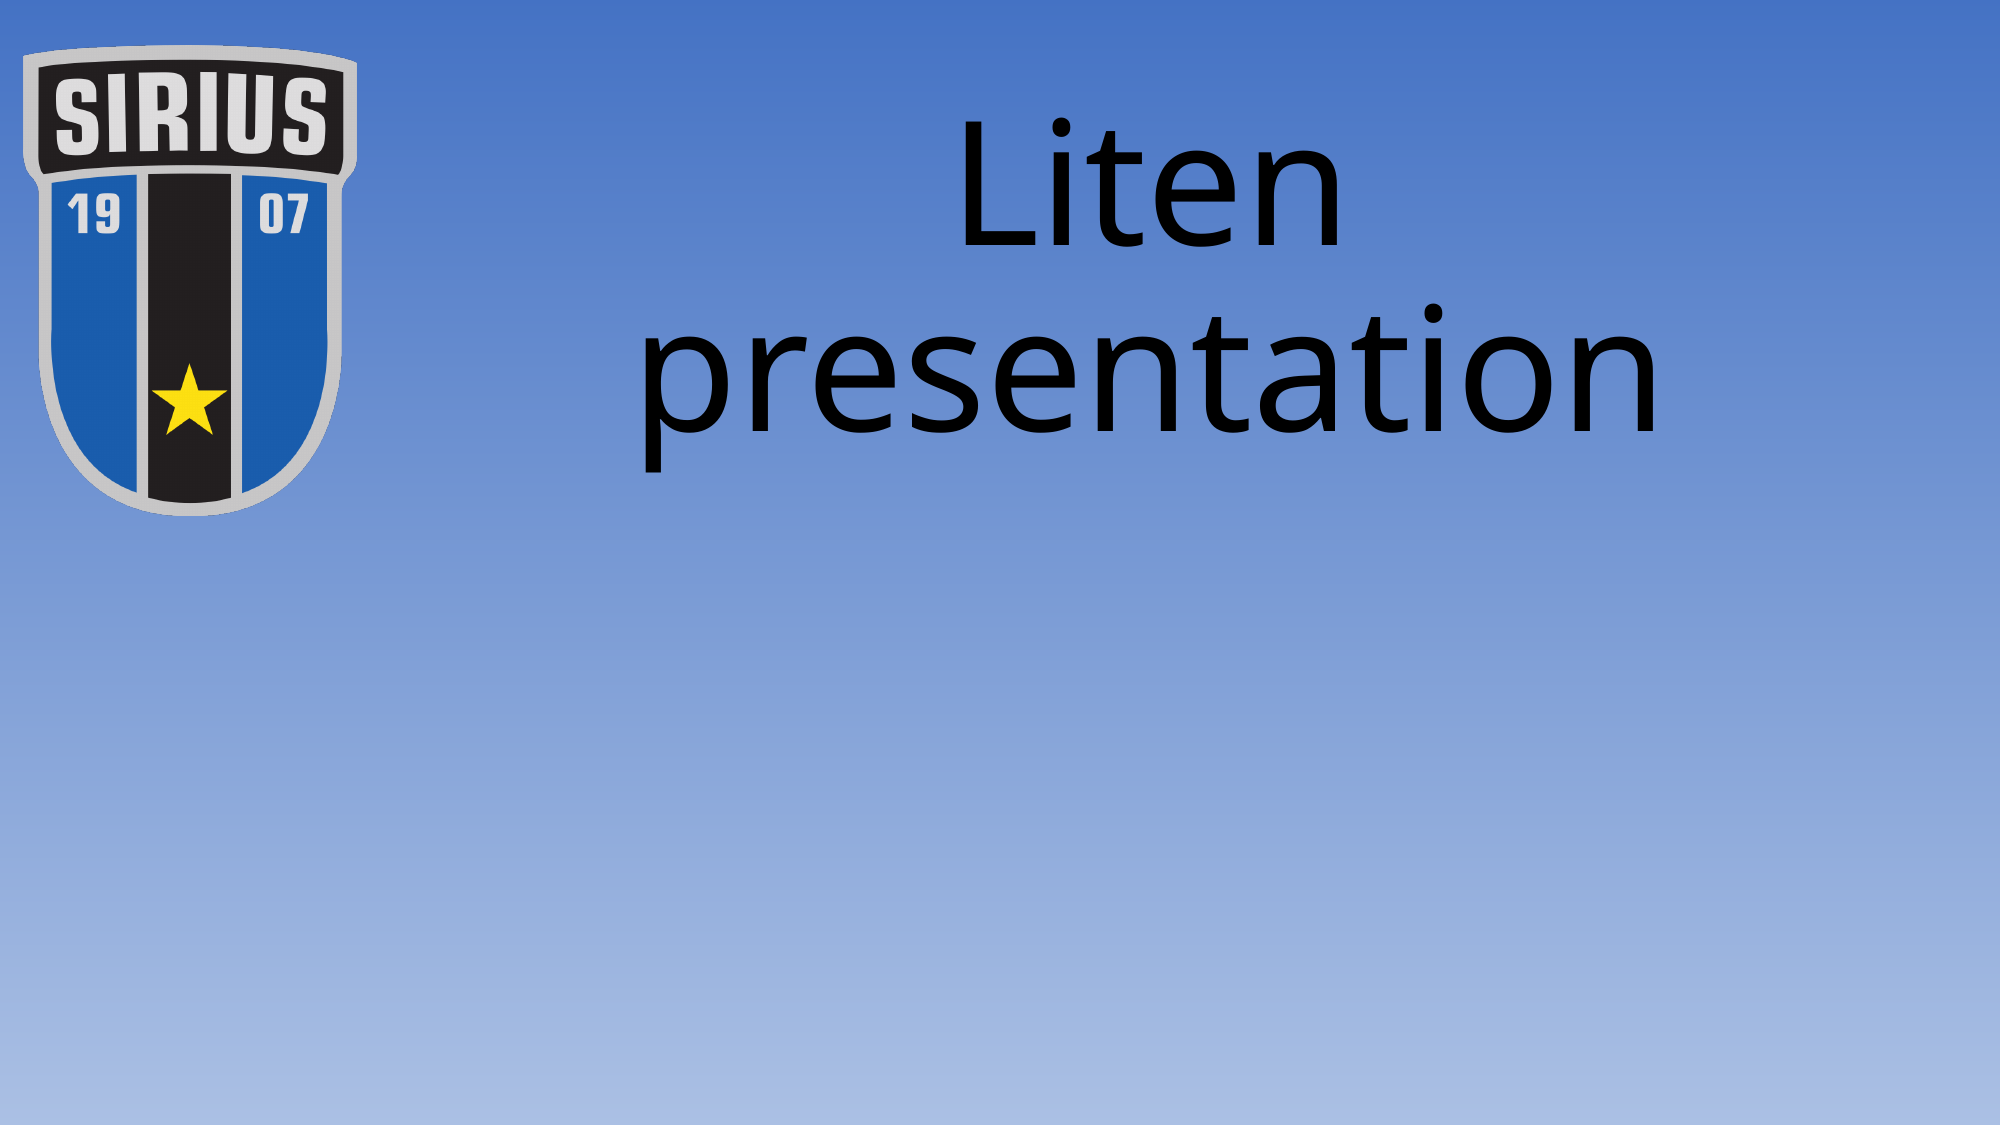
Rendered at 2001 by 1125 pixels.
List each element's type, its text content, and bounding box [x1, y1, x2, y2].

title Liten presentation [399, 84, 1900, 477]
picture [23, 45, 357, 516]
